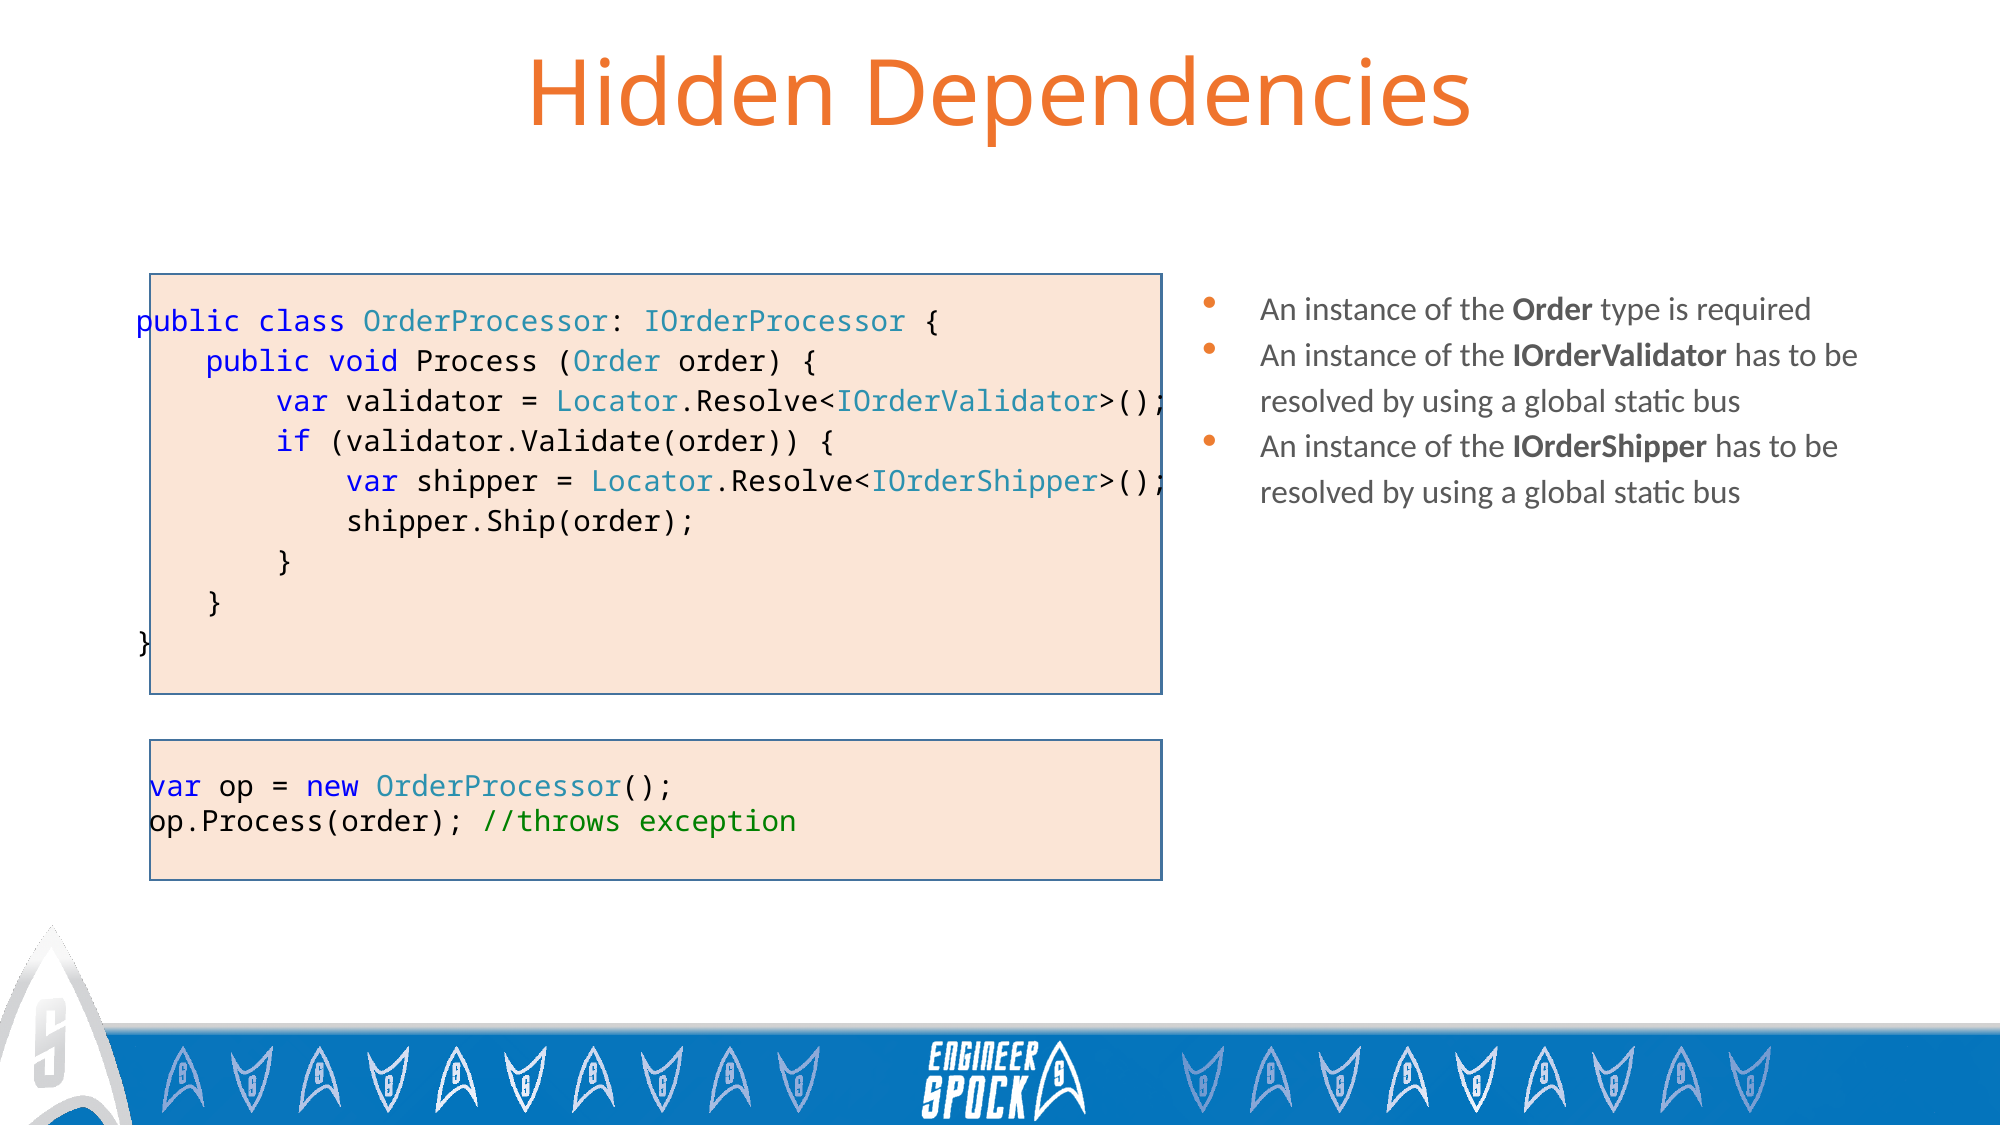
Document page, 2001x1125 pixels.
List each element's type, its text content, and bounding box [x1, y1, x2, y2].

title Hidden Dependencies [137, 0, 1863, 205]
text_box var op = new OrderProcessor(); op.Process(order); //throws exception [133, 760, 812, 838]
text_box [235, 260, 1590, 337]
text_box [149, 273, 235, 289]
text_box [149, 658, 1163, 695]
text_box public class OrderProcessor: IOrderProcessor { public void Process (Order order) { var validator = Locator.Resolve<IOrderValidator>(); if (validator.Validate(order)) { var shipper = Locator.Resolve<IOrderShipper>(); shipper.Ship(order); } } } [120, 289, 1184, 658]
picture [0, 921, 2000, 1125]
text_box [149, 739, 1163, 881]
text_box An instance of the Order type is required An instance of the IOrderValidator has to be resolved by using a global static bus An instance of the IOrderShipper has to be resolved by using a global static bus [1189, 273, 1900, 518]
